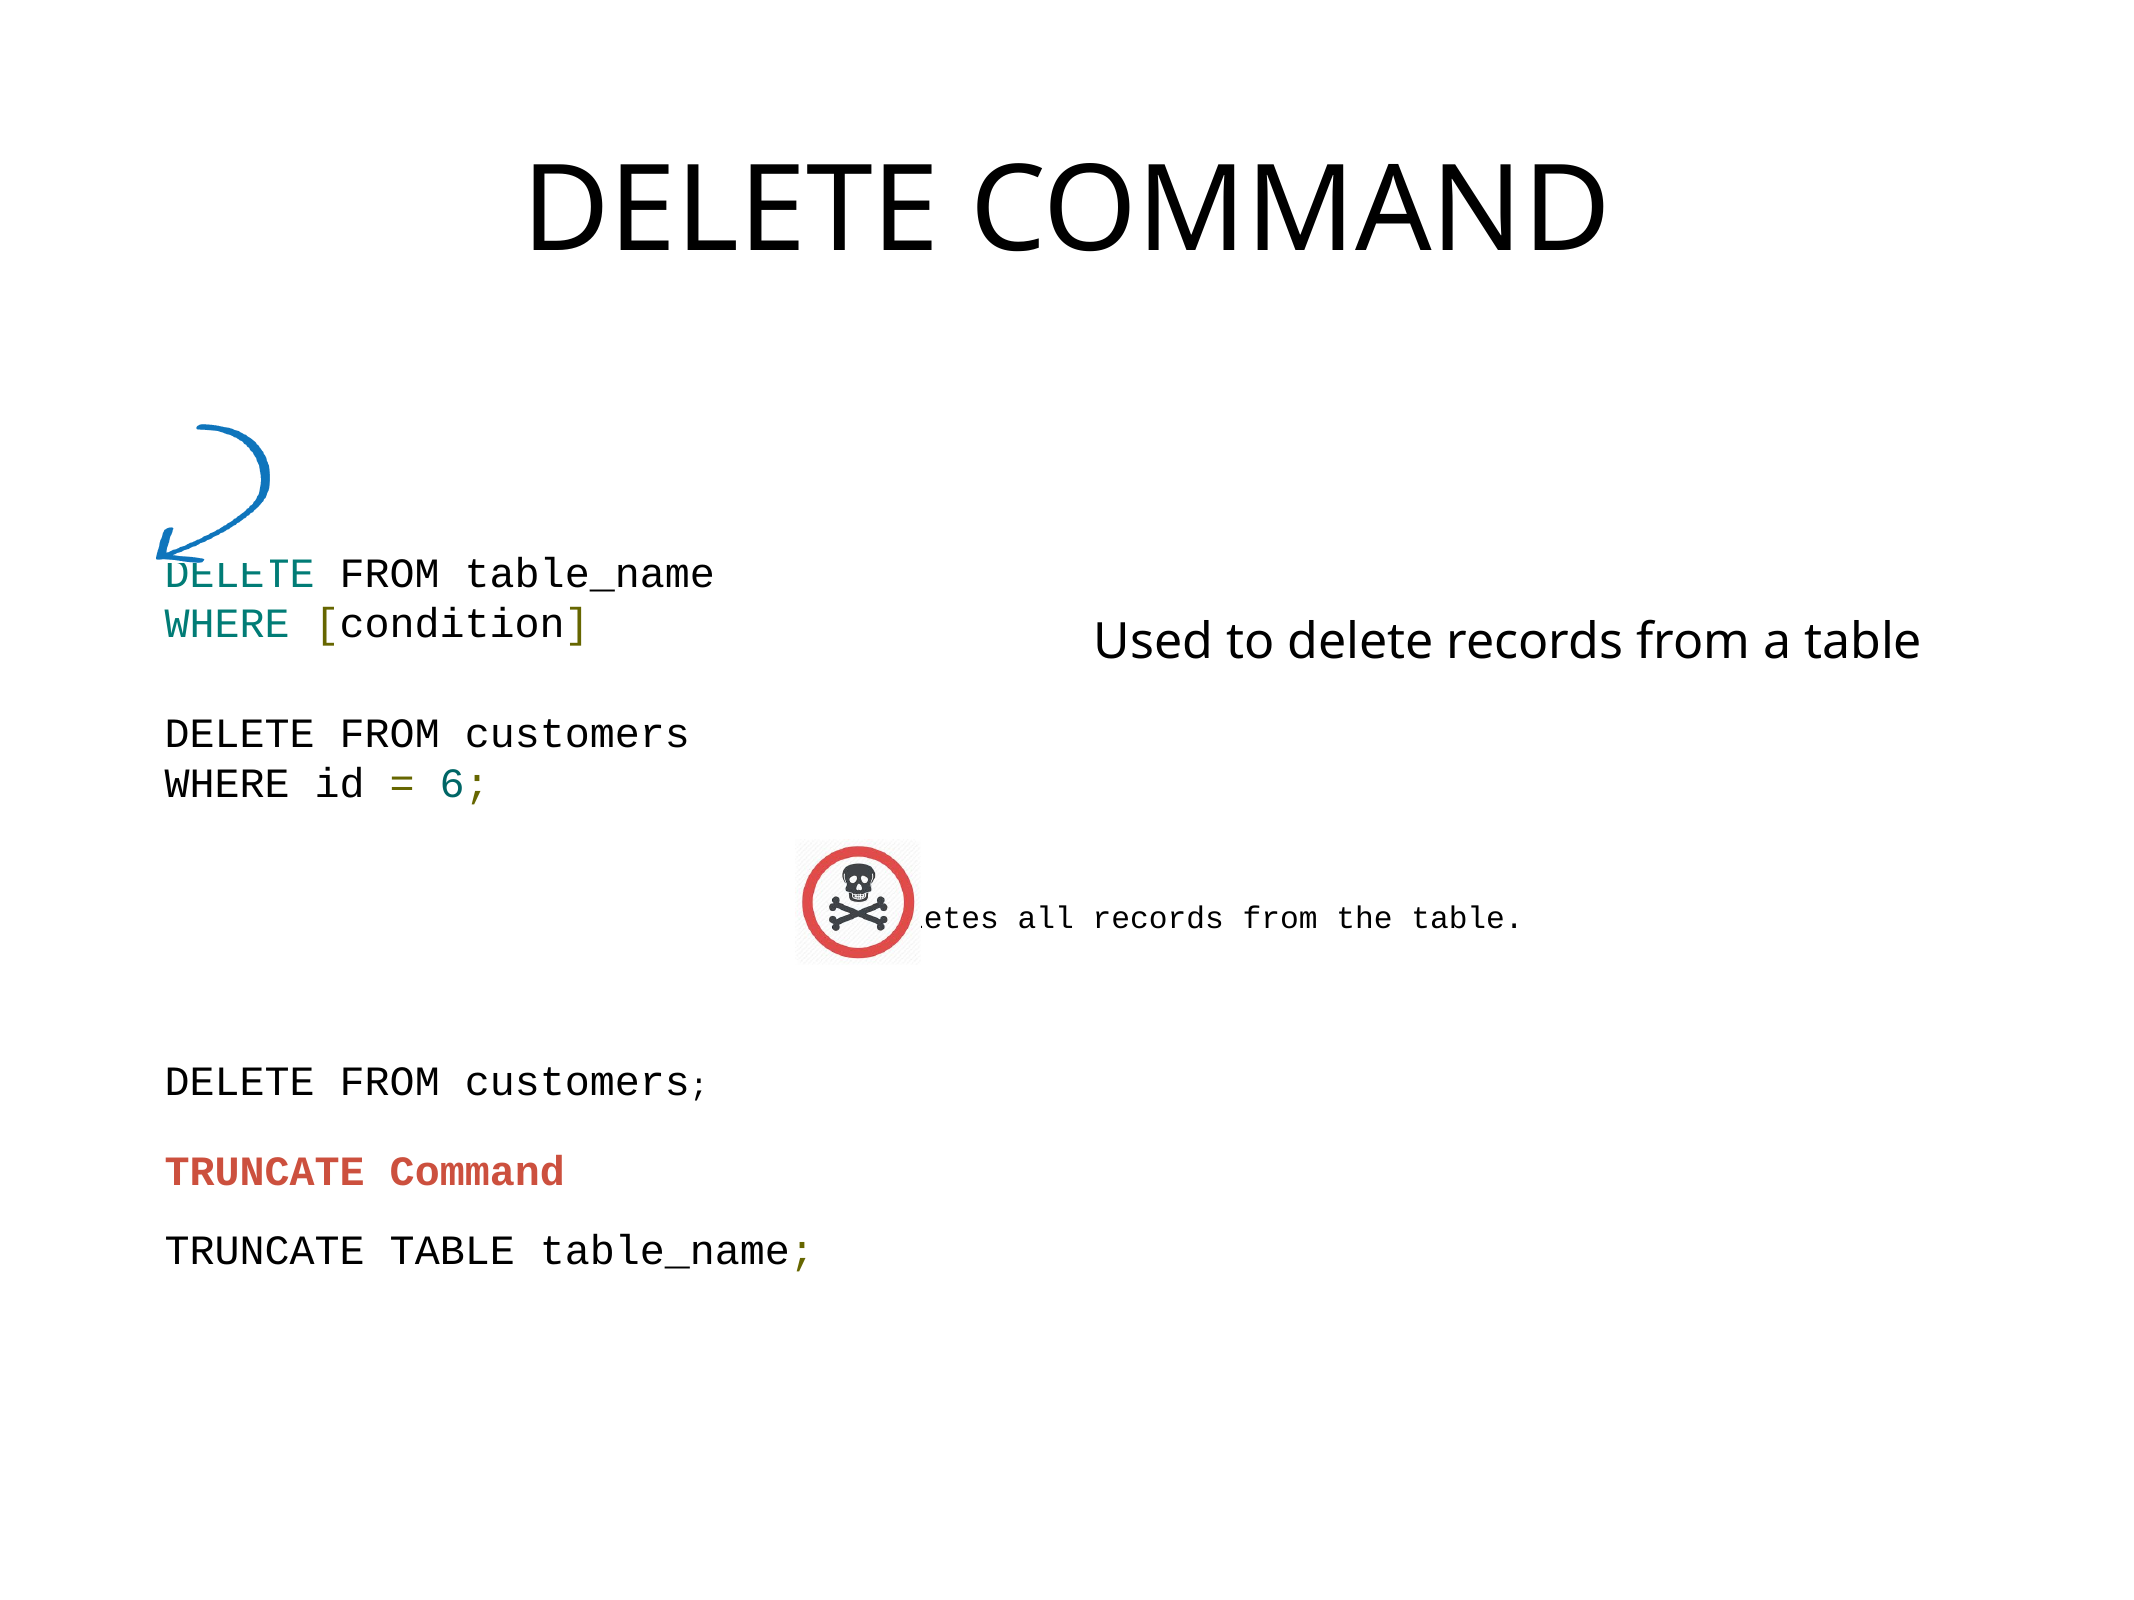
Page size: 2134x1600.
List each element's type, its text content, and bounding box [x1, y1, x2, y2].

title DELETE COMMAND [155, 122, 1978, 284]
picture [155, 424, 270, 564]
picture [795, 838, 922, 965]
text_box Deletes all records from the table. [922, 888, 1533, 943]
list DELETE FROM table_name WHERE [condition] DELETE FROM customers WHERE id = 6; DELETE FROM customers; TRUNCATE Command TRUNCATE TABLE table_name; [155, 424, 1978, 1457]
text_box Used to delete records from a table [1085, 600, 1932, 677]
